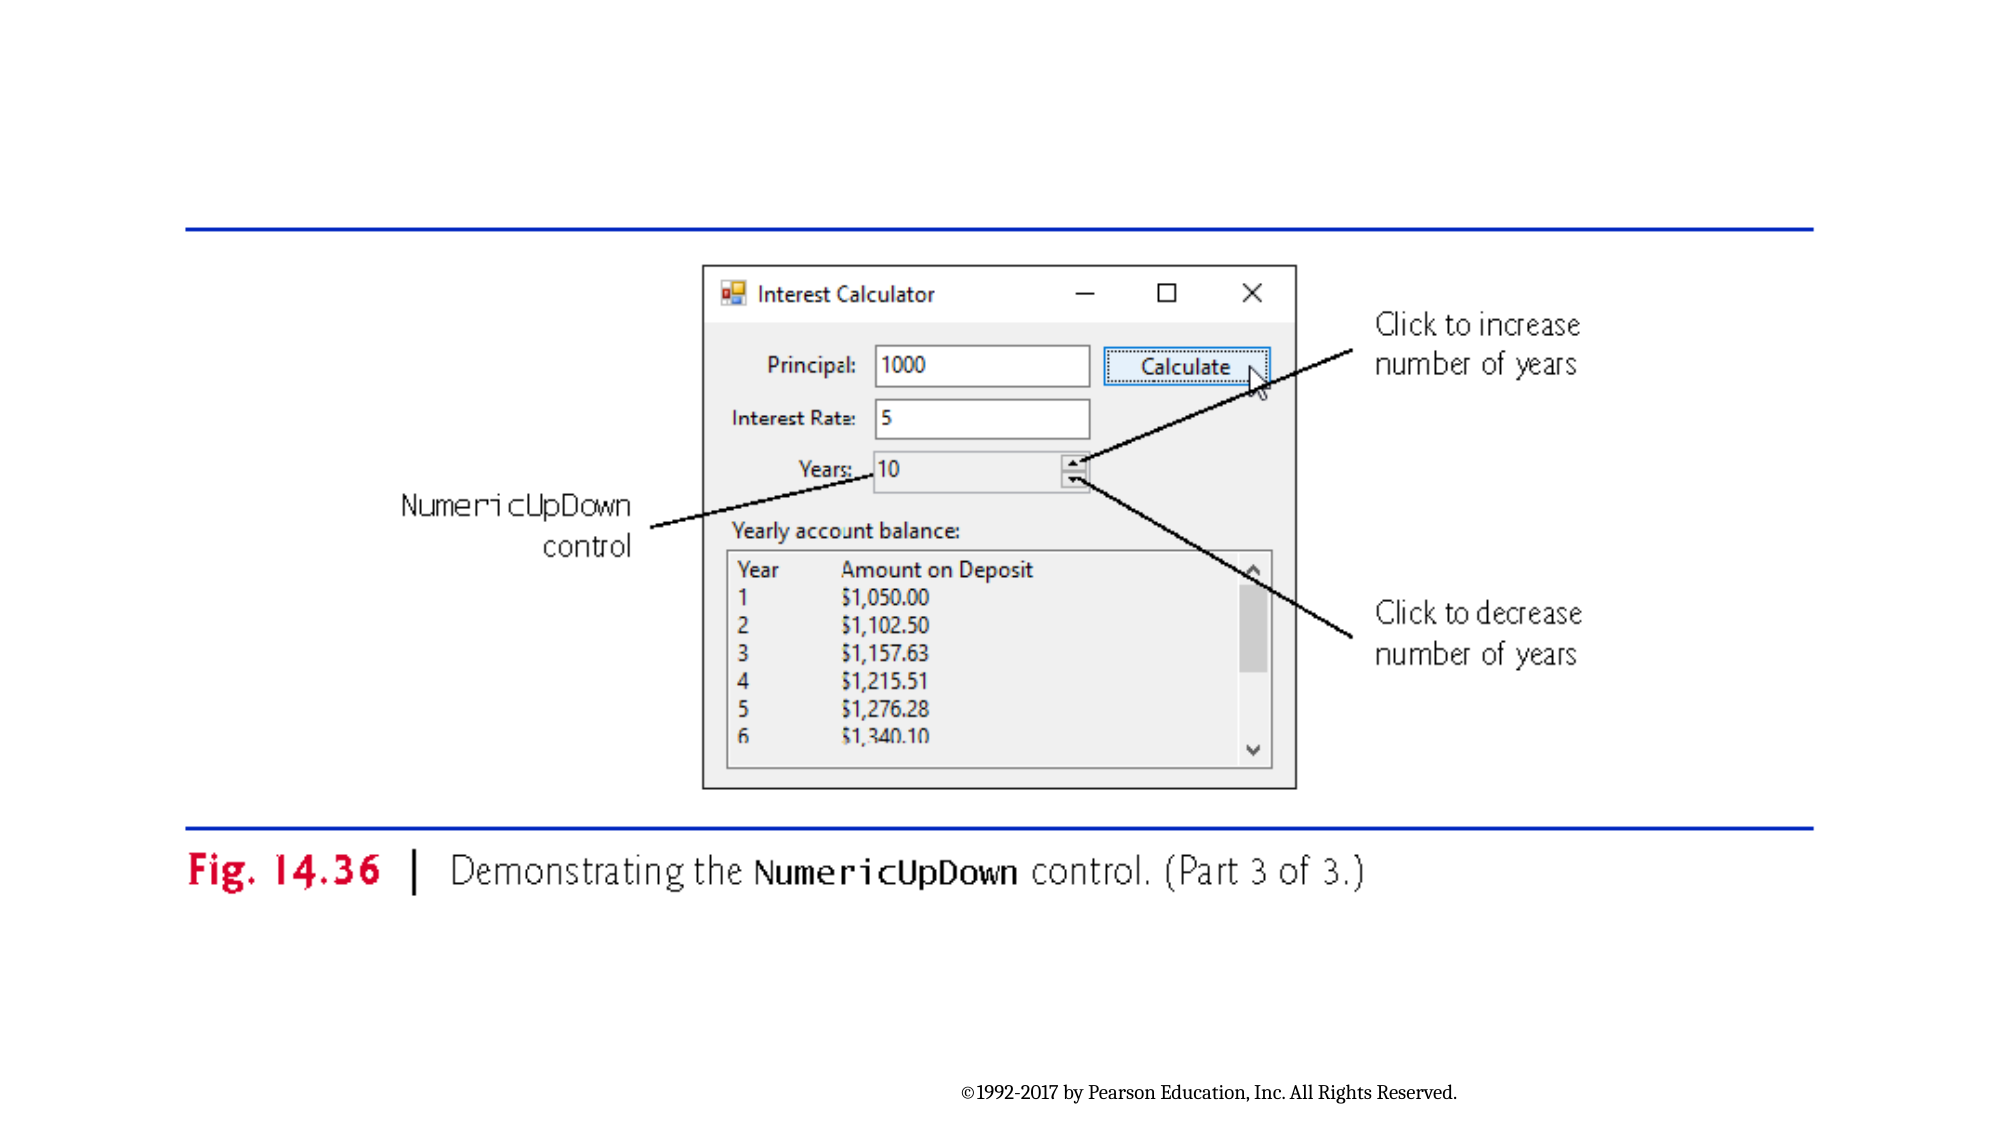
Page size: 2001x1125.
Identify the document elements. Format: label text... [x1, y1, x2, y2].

picture [0, 42, 2000, 1083]
footer ©1992-2017 by Pearson Education, Inc. All Rights Reserved. [99, 1095, 1473, 1112]
